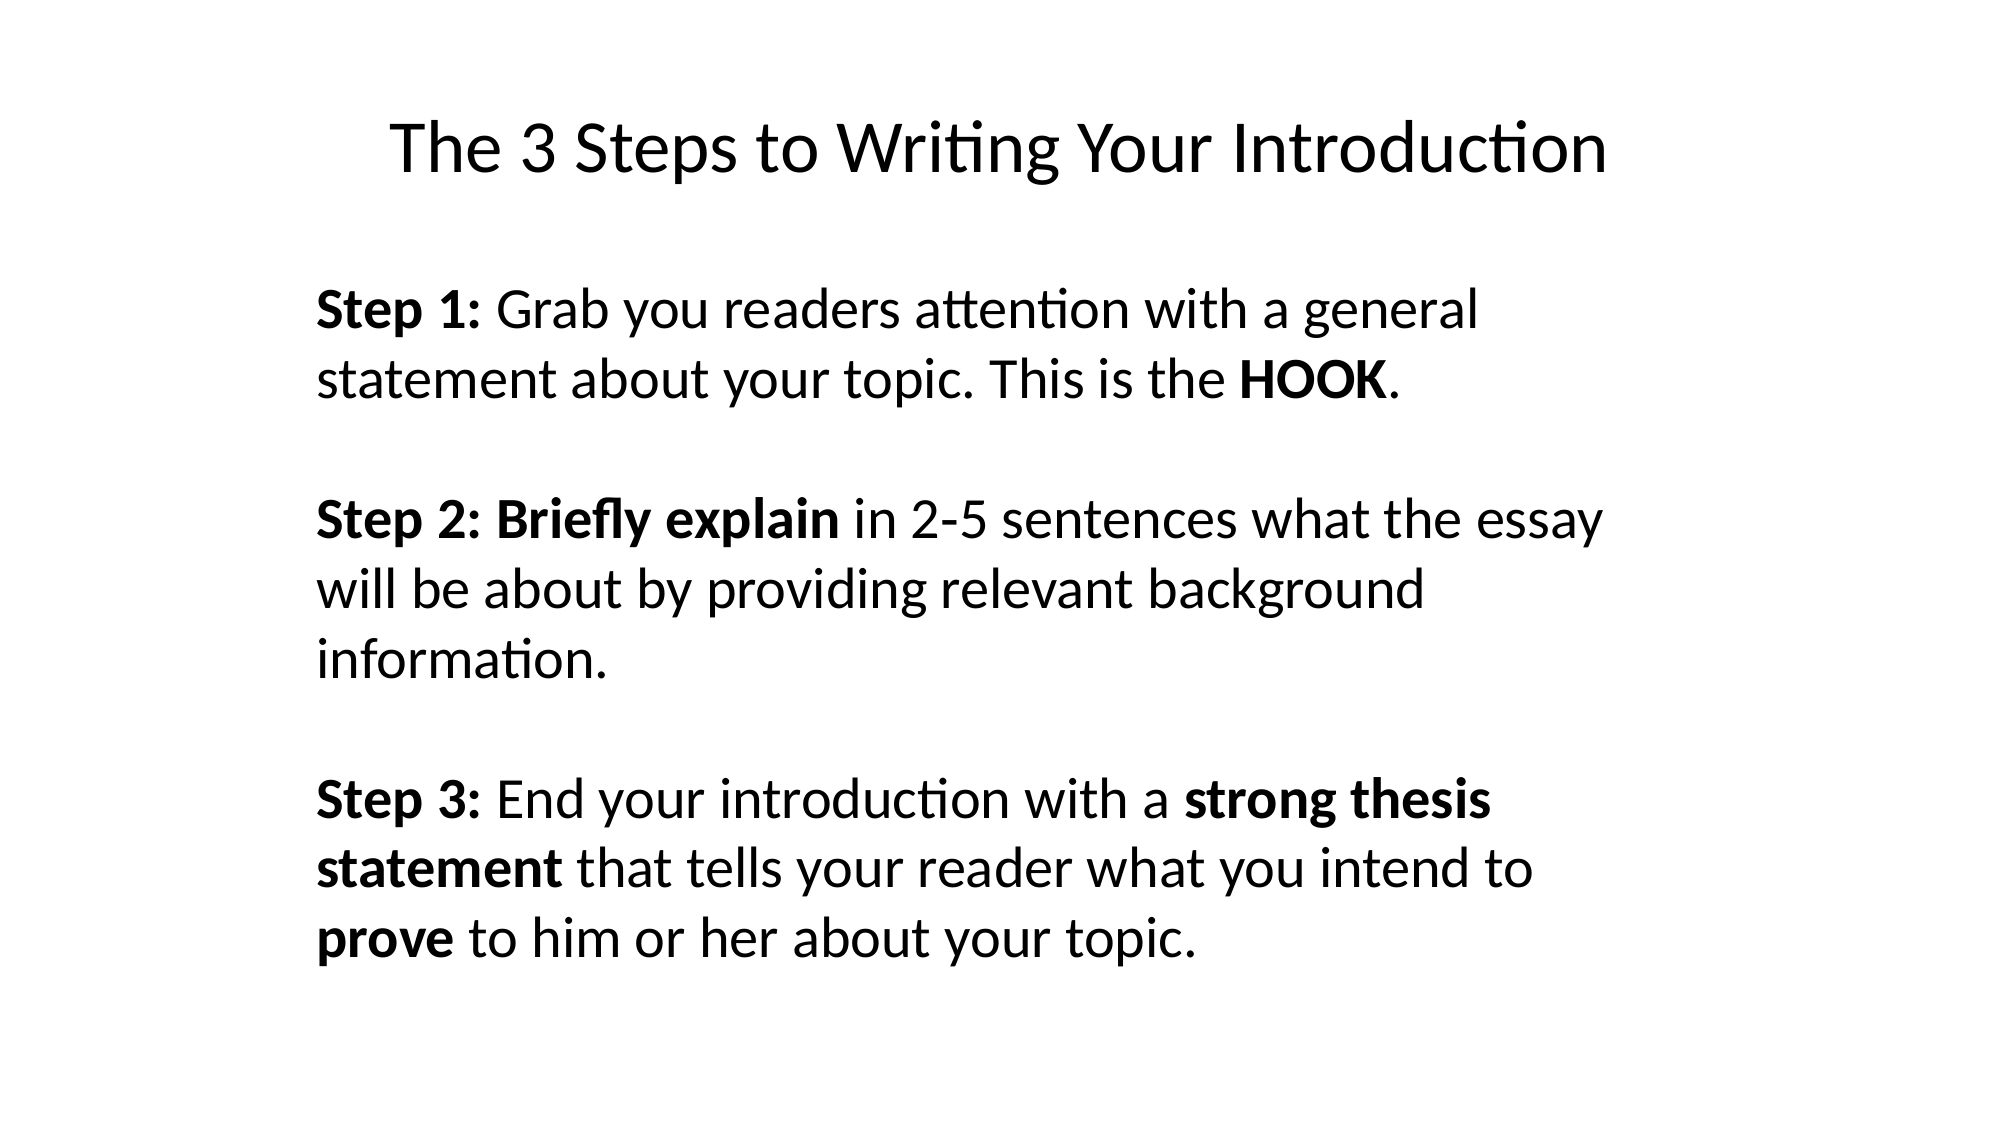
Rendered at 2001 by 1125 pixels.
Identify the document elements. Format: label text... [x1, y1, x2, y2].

text_box Step 1: Grab you readers attention with a general statement about your topic. This is the HOOK. Step 2: Briefly explain in 2‐5 sentences what the essay will be about by providing relevant background information. Step 3: End your introduction with a strong thesis statement that tells your reader what you intend to prove to him or her about your topic. [301, 262, 1702, 977]
text_box The 3 Steps to Writing Your Introduction [300, 90, 1700, 196]
